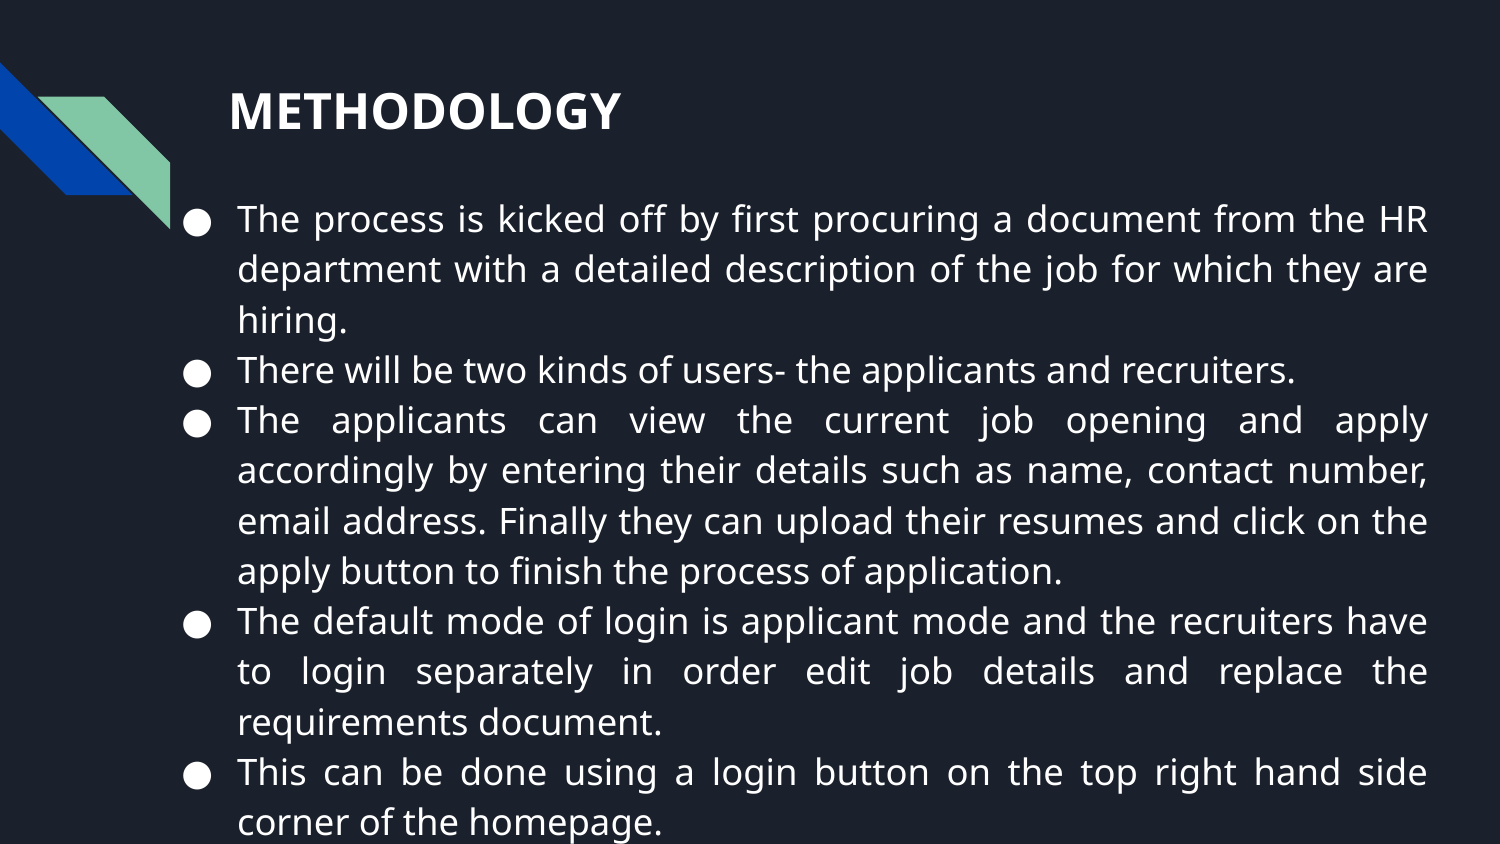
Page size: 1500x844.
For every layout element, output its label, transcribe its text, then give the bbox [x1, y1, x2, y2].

title METHODOLOGY [212, 64, 1368, 174]
list The process is kicked off by first procuring a document from the HR department with a detailed description of the job for which they are hiring. There will be two kinds of users- the applicants and recruiters. The applicants can view the current job opening and apply accordingly by entering their details such as name, contact number, email address. Finally they can upload their resumes and click on the apply button to finish the process of application. The default mode of login is applicant mode and the recruiters have to login separately in order edit job details and replace the requirements document. This can be done using a login button on the top right hand side corner of the homepage. [147, 174, 1446, 771]
